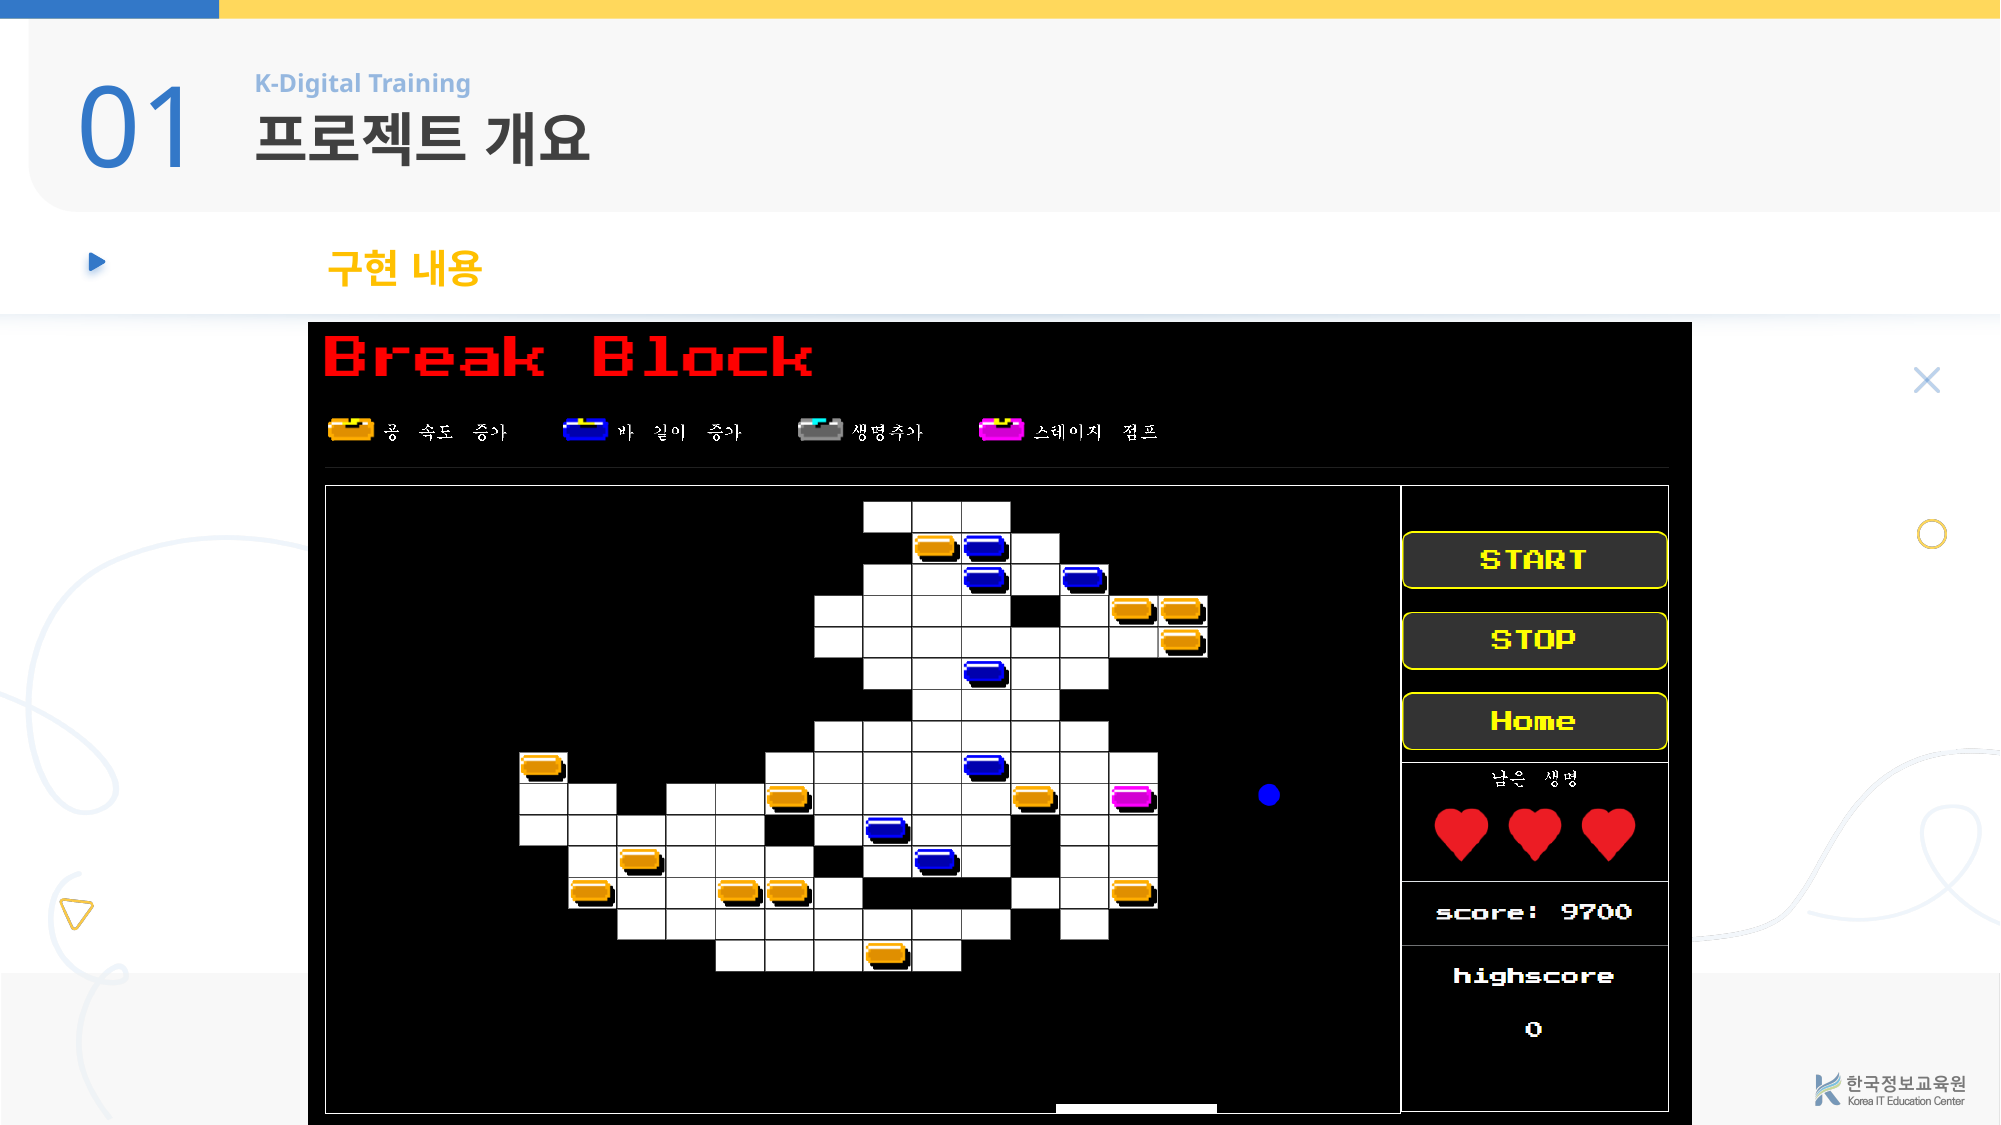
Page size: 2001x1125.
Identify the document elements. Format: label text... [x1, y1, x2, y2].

text_box [0, 0, 220, 19]
picture [1917, 519, 1947, 549]
picture [1914, 367, 1940, 393]
text_box [27, 19, 2000, 213]
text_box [61, 54, 1038, 191]
text_box 구현 내용 [212, 231, 610, 299]
text_box [220, 0, 2000, 19]
picture [0, 314, 2001, 1125]
text_box [88, 252, 106, 271]
